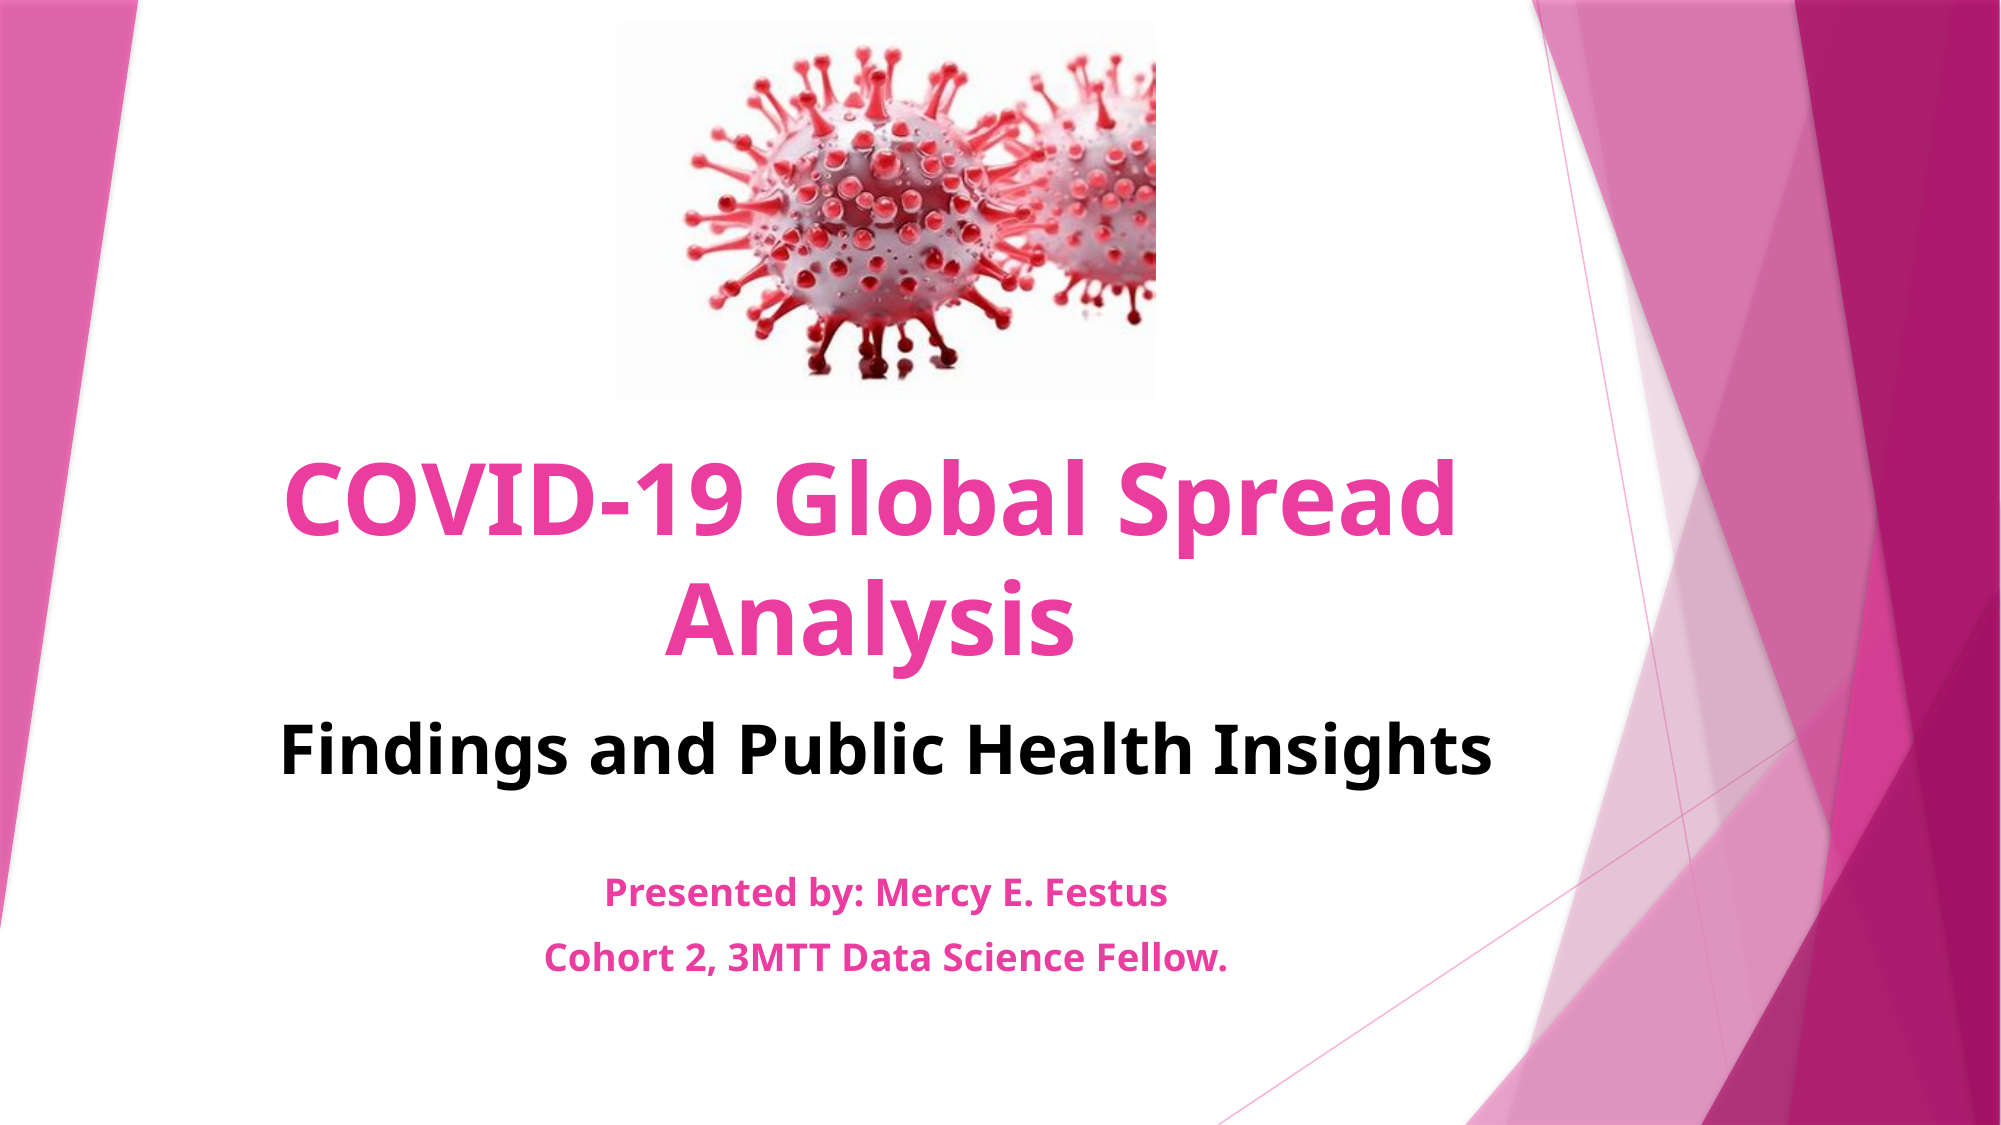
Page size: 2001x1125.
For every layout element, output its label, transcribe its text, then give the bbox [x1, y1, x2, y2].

title COVID-19 Global Spread Analysis [234, 413, 1509, 684]
subtitle Findings and Public Health Insights Presented by: Mercy E. Festus Cohort 2, 3MTT Data Science Fellow. [249, 697, 1524, 1047]
picture [616, 22, 1157, 399]
